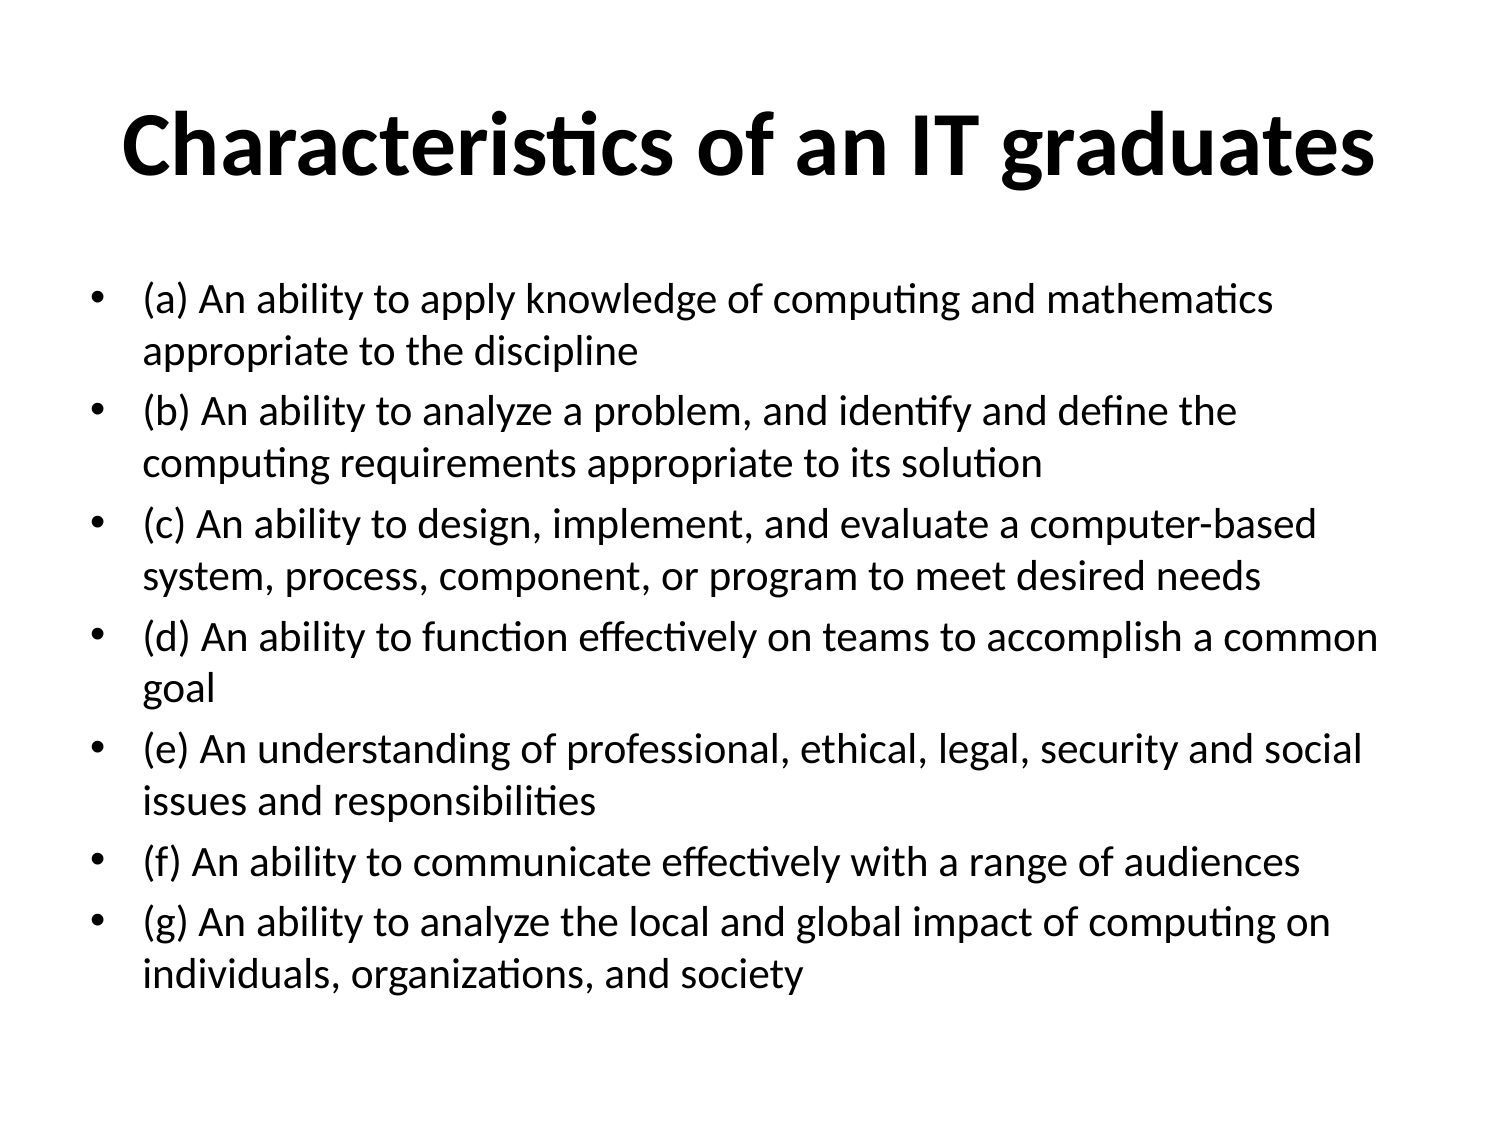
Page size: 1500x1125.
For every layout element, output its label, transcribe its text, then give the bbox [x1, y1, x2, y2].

title Characteristics of an IT graduates [75, 45, 1425, 233]
list (a) An ability to apply knowledge of computing and mathematics appropriate to the discipline (b) An ability to analyze a problem, and identify and define the computing requirements appropriate to its solution (c) An ability to design, implement, and evaluate a computer-based system, process, component, or program to meet desired needs (d) An ability to function effectively on teams to accomplish a common goal (e) An understanding of professional, ethical, legal, security and social issues and responsibilities (f) An ability to communicate effectively with a range of audiences (g) An ability to analyze the local and global impact of computing on individuals, organizations, and society [75, 262, 1425, 1005]
